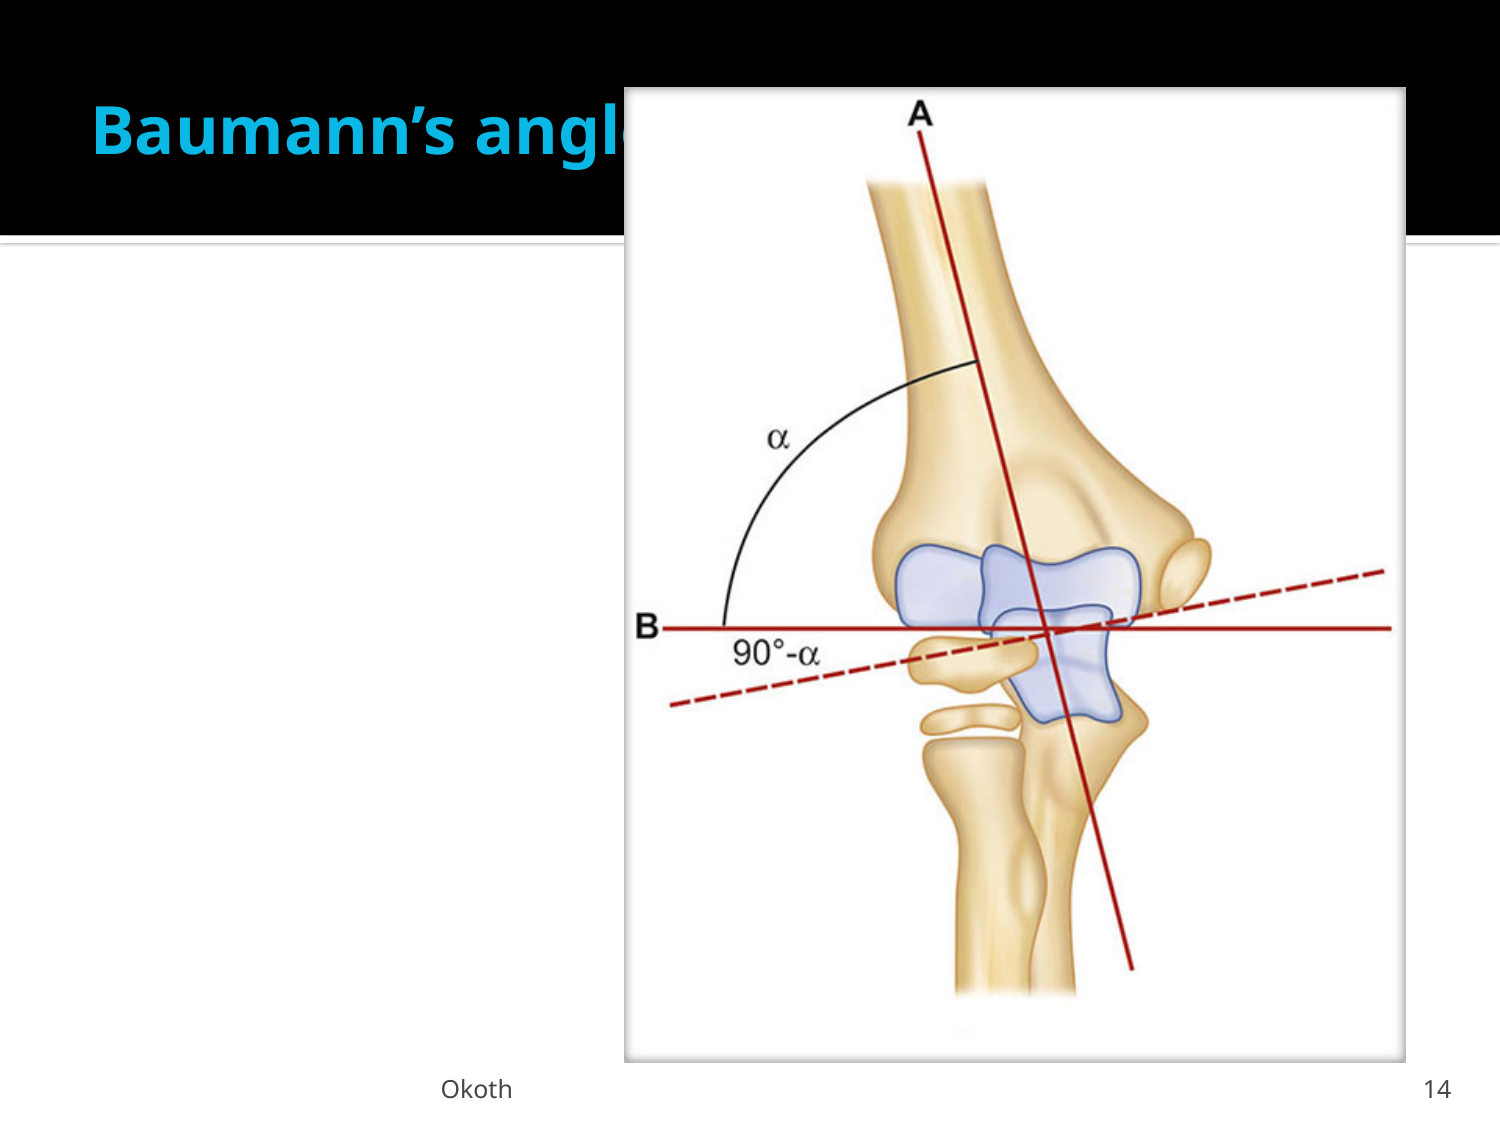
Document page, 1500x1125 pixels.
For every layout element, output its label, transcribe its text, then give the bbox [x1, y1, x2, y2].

slide_number 14 [1345, 1062, 1467, 1108]
footer Okoth [433, 1062, 1337, 1108]
title Baumann’s angle [75, 24, 1425, 231]
picture [624, 87, 1407, 1063]
